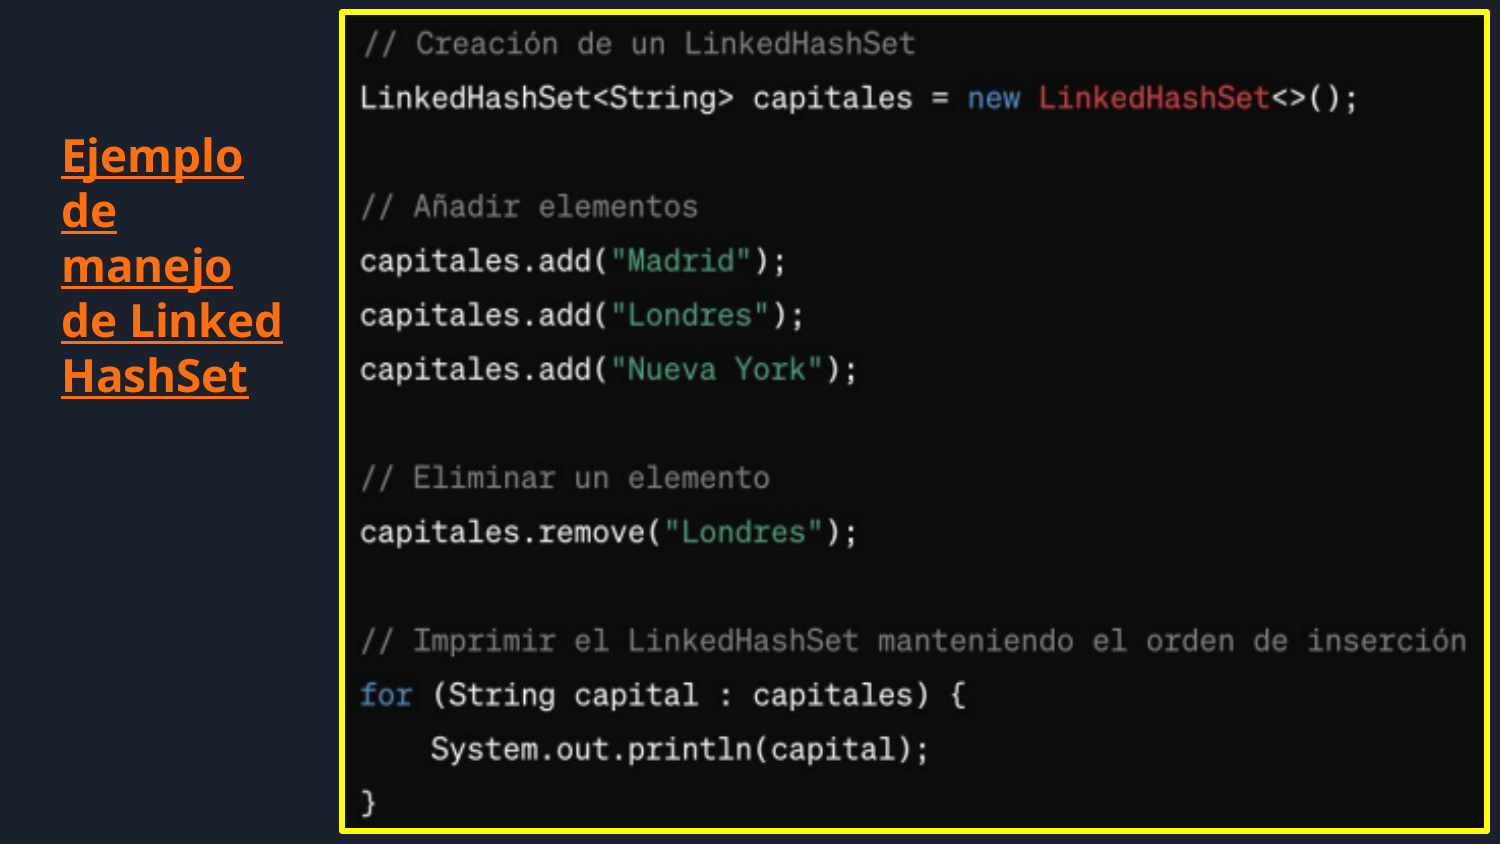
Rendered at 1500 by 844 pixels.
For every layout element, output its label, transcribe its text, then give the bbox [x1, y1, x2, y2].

text_box Ejemplo de manejo de Linked HashSet [46, 111, 315, 417]
picture [344, 14, 1485, 828]
